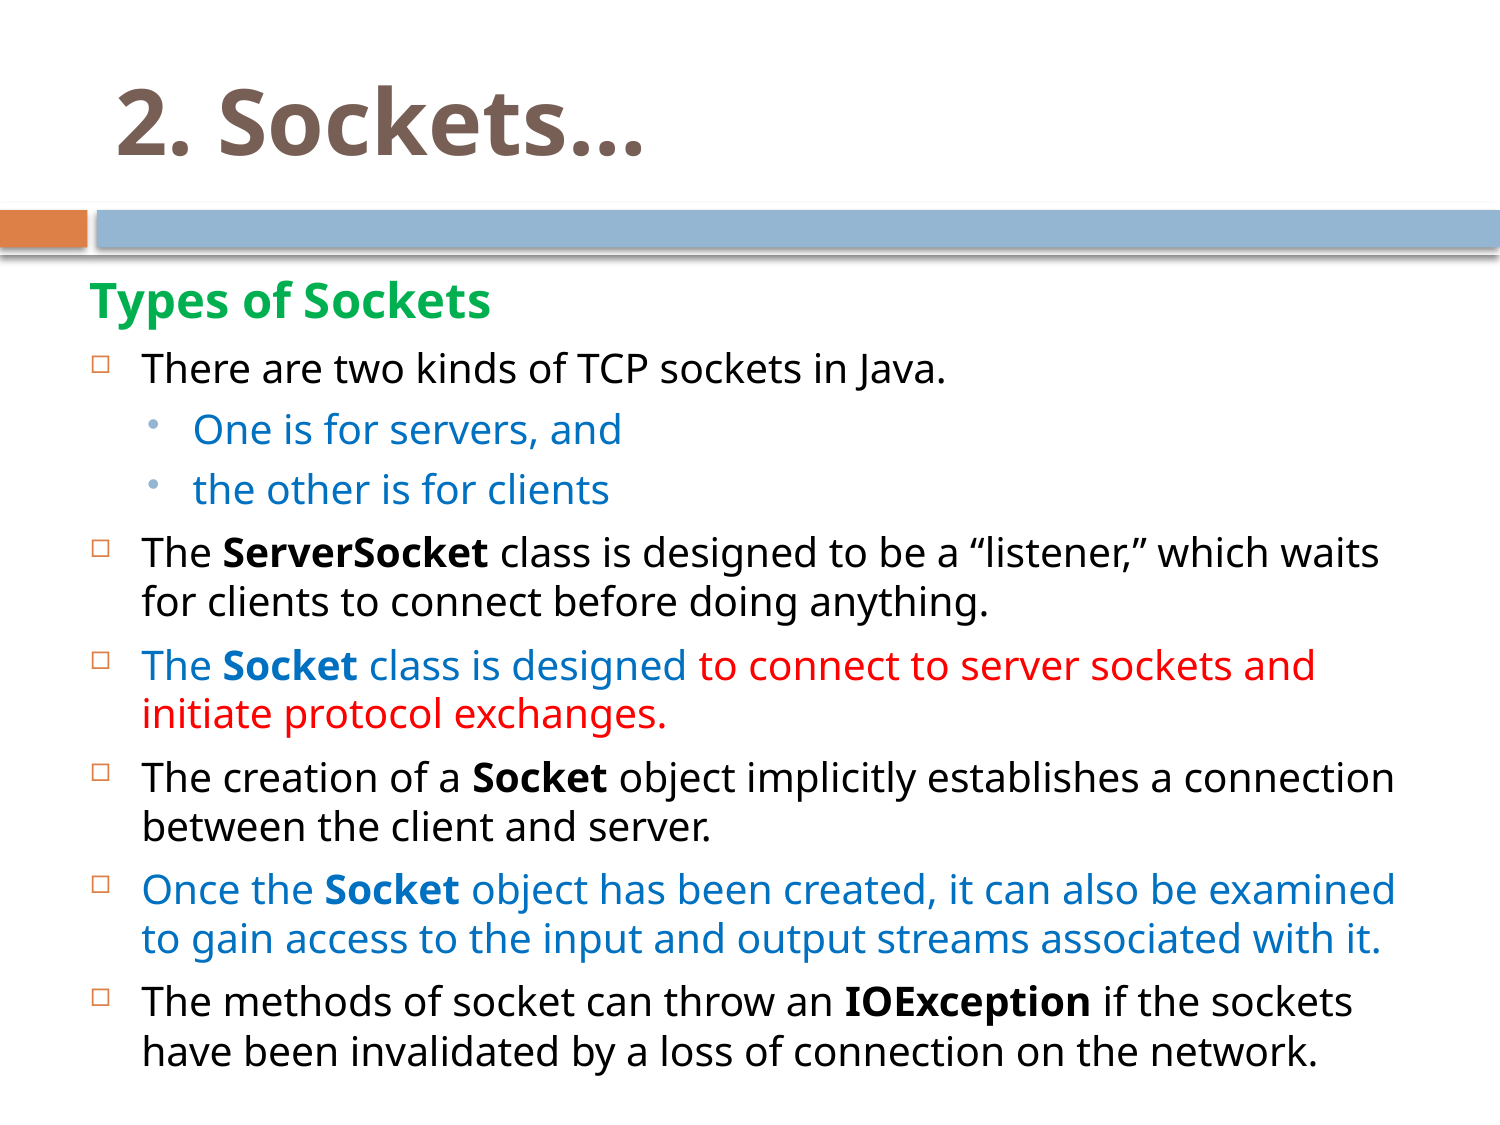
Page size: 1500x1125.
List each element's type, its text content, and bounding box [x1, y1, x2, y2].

title 2. Sockets… [100, 37, 1438, 200]
list Types of Sockets There are two kinds of TCP sockets in Java. One is for servers, and the other is for clients The ServerSocket class is designed to be a “listener,” which waits for clients to connect before doing anything. The Socket class is designed to connect to server sockets and initiate protocol exchanges. The creation of a Socket object implicitly establishes a connection between the client and server. Once the Socket object has been created, it can also be examined to gain access to the input and output streams associated with it. The methods of socket can throw an IOException if the sockets have been invalidated by a loss of connection on the network. [75, 262, 1425, 1125]
